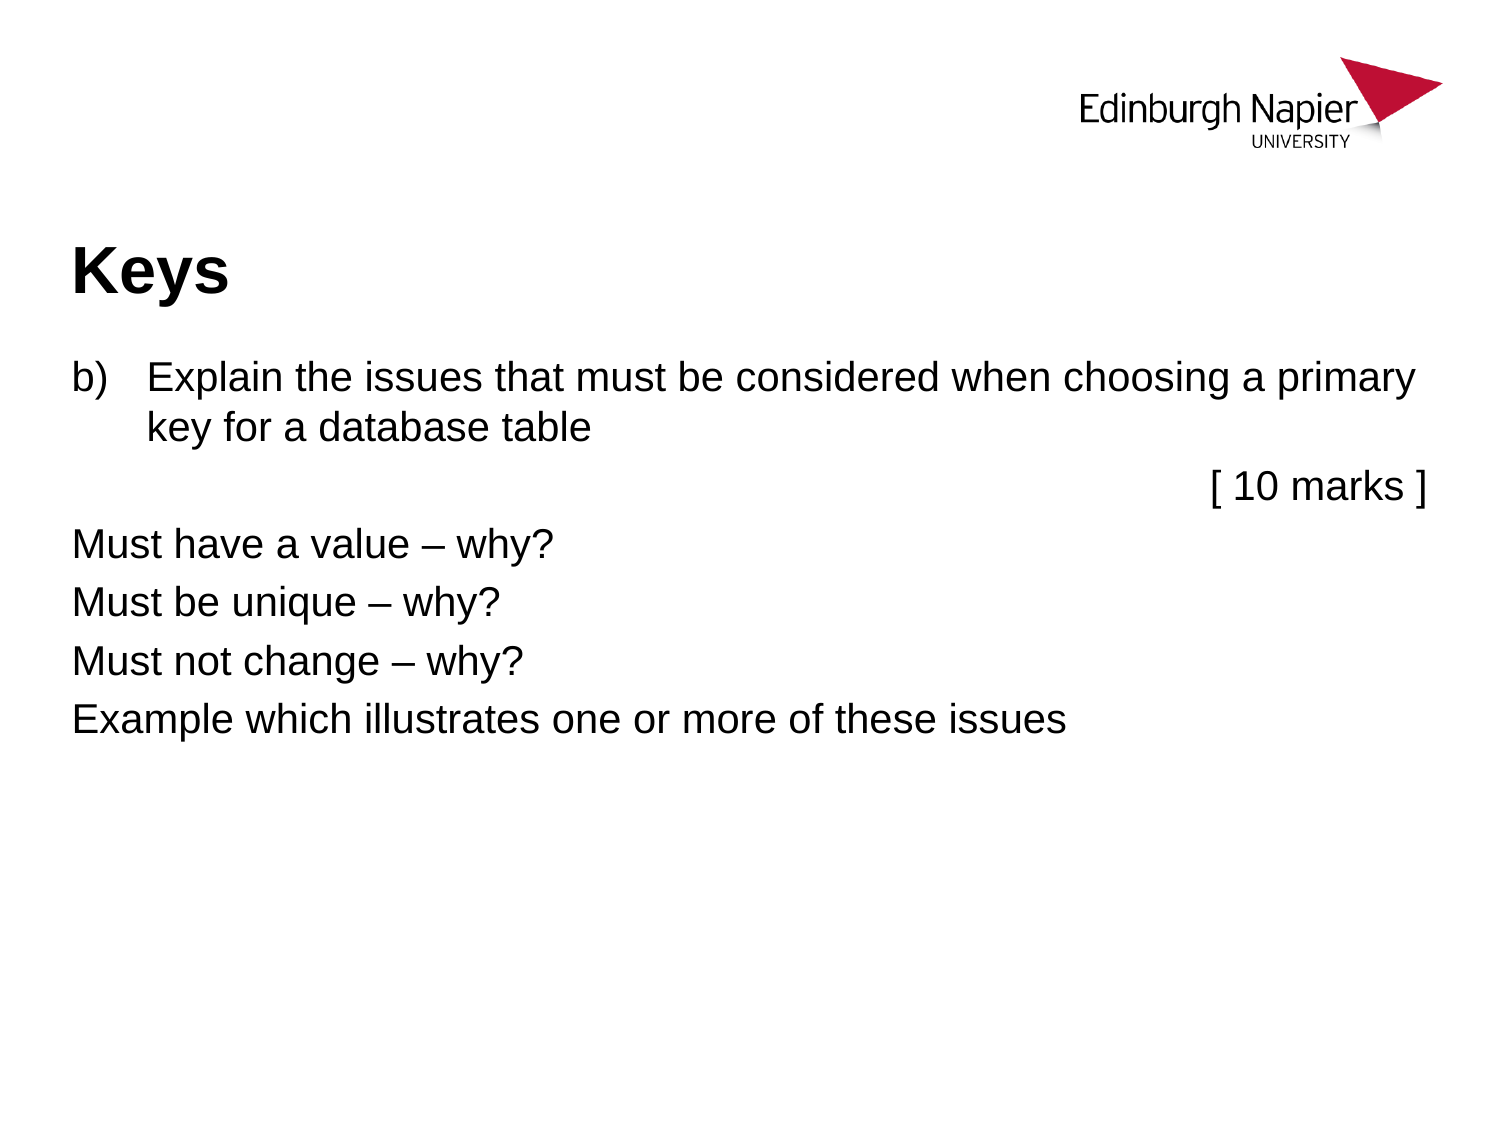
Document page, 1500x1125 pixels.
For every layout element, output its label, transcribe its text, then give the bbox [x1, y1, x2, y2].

picture [1081, 57, 1443, 148]
title Keys [56, 209, 1443, 325]
list Explain the issues that must be considered when choosing a primary key for a database table [ 10 marks ] Must have a value – why? Must be unique – why? Must not change – why? Example which illustrates one or more of these issues [56, 342, 1443, 1037]
